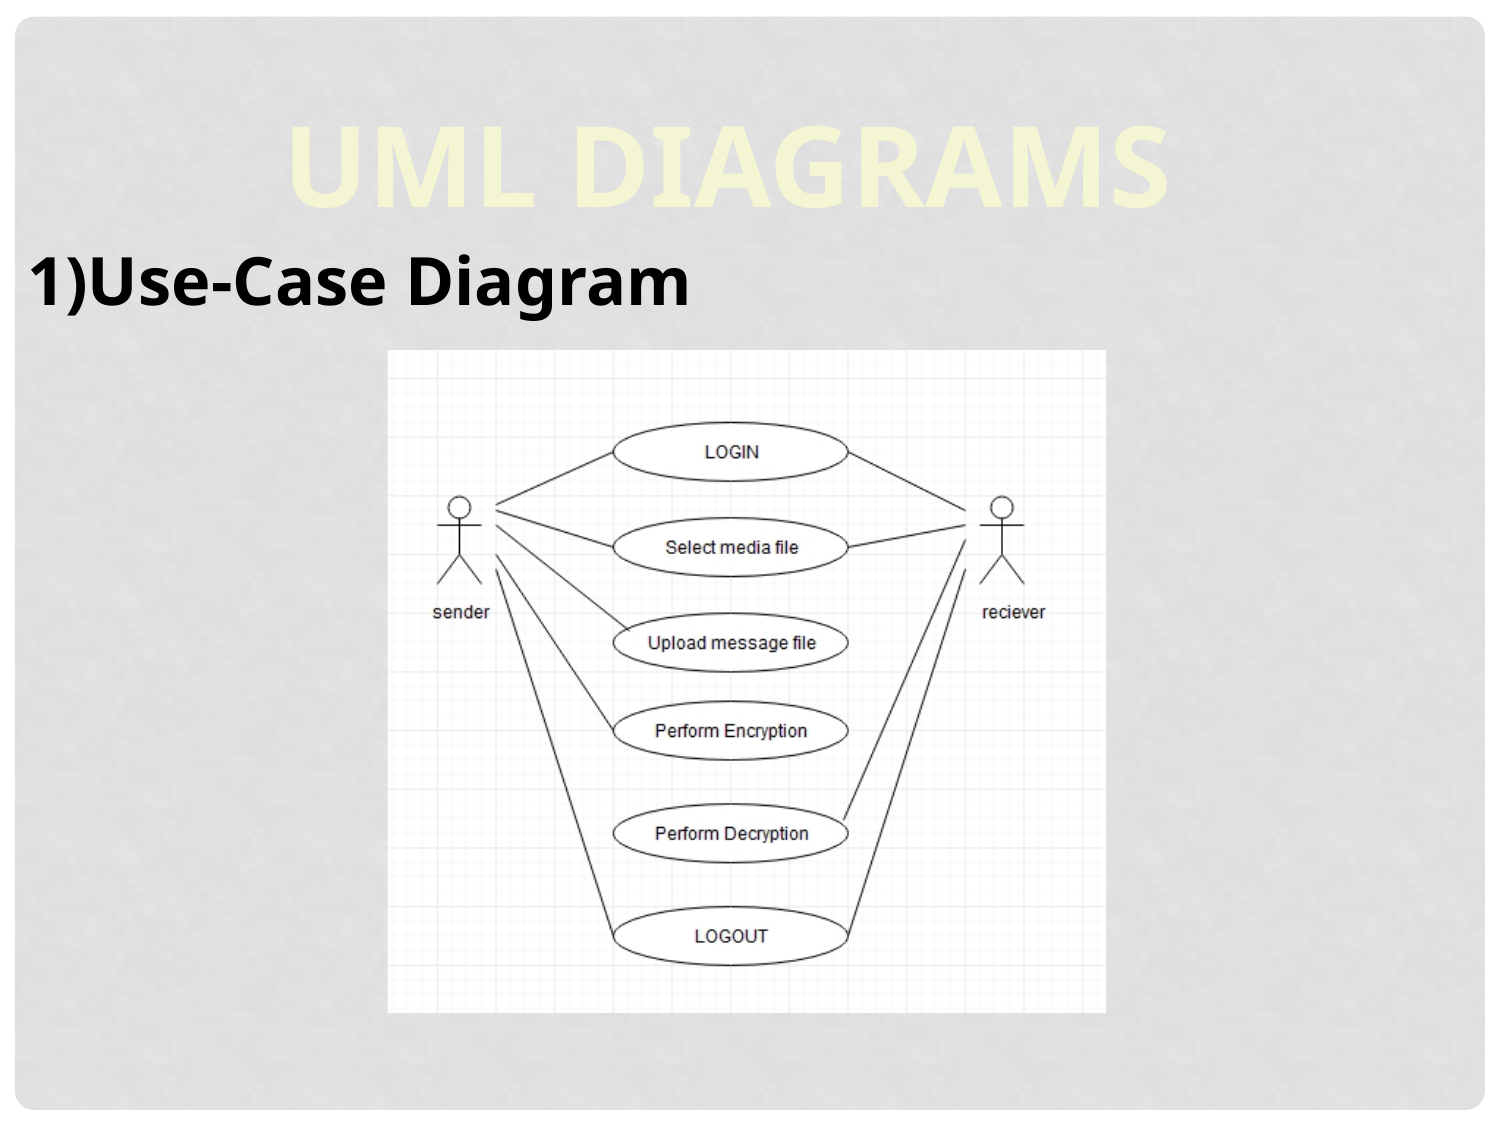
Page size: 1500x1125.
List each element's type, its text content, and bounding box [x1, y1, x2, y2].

text_box 1)Use-Case Diagram [12, 231, 708, 327]
text_box UML DIAGRAMS [268, 87, 1187, 373]
picture [387, 349, 1107, 1013]
